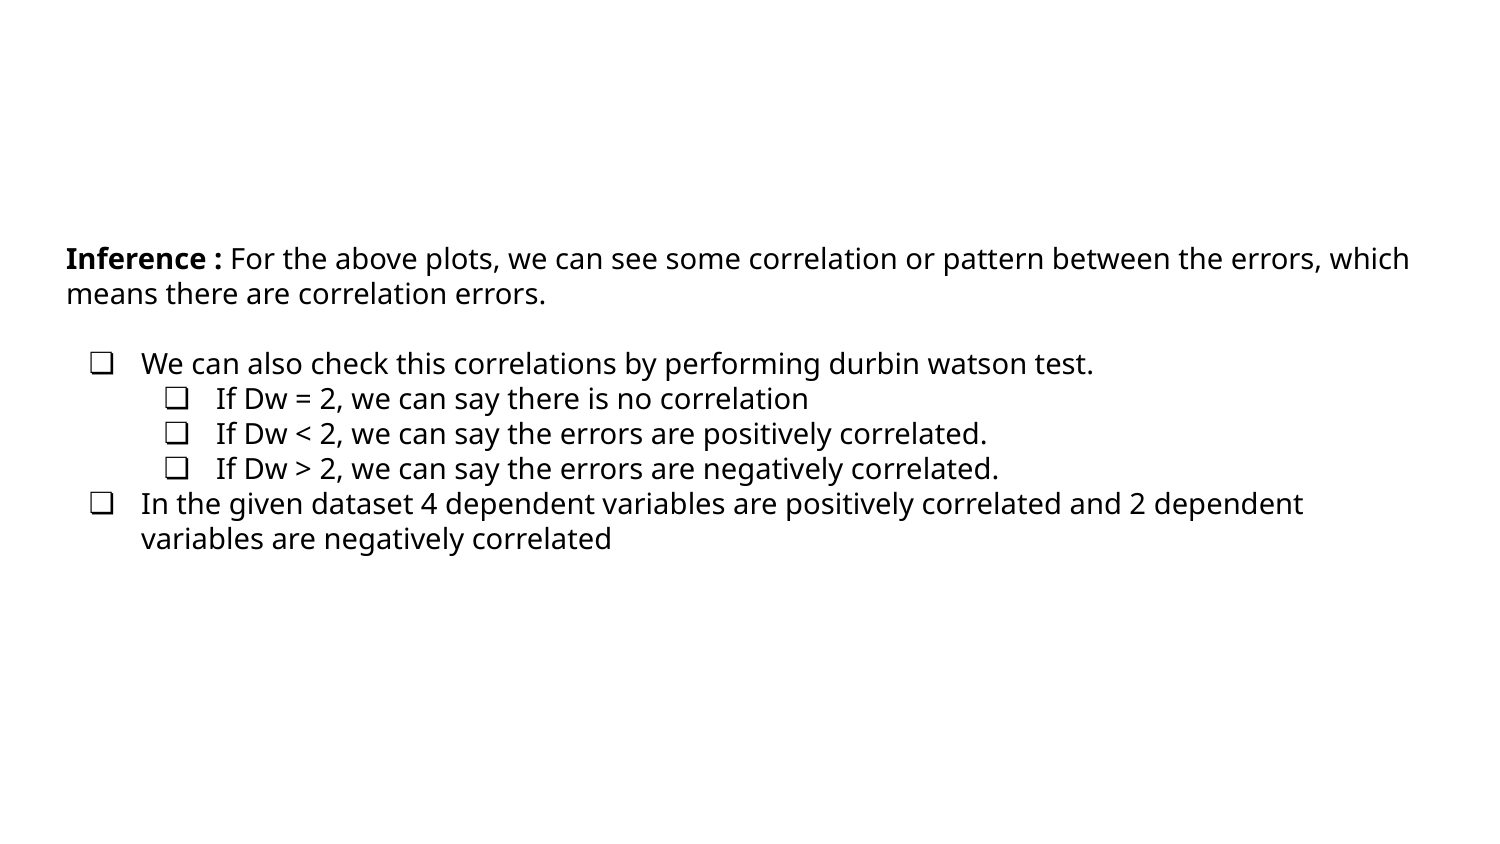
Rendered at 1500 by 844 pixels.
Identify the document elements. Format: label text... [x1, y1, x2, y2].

list Inference : For the above plots, we can see some correlation or pattern between the errors, which means there are correlation errors. We can also check this correlations by performing durbin watson test. If Dw = 2, we can say there is no correlation If Dw < 2, we can say the errors are positively correlated. If Dw > 2, we can say the errors are negatively correlated. In the given dataset 4 dependent variables are positively correlated and 2 dependent variables are negatively correlated [51, 225, 1449, 582]
